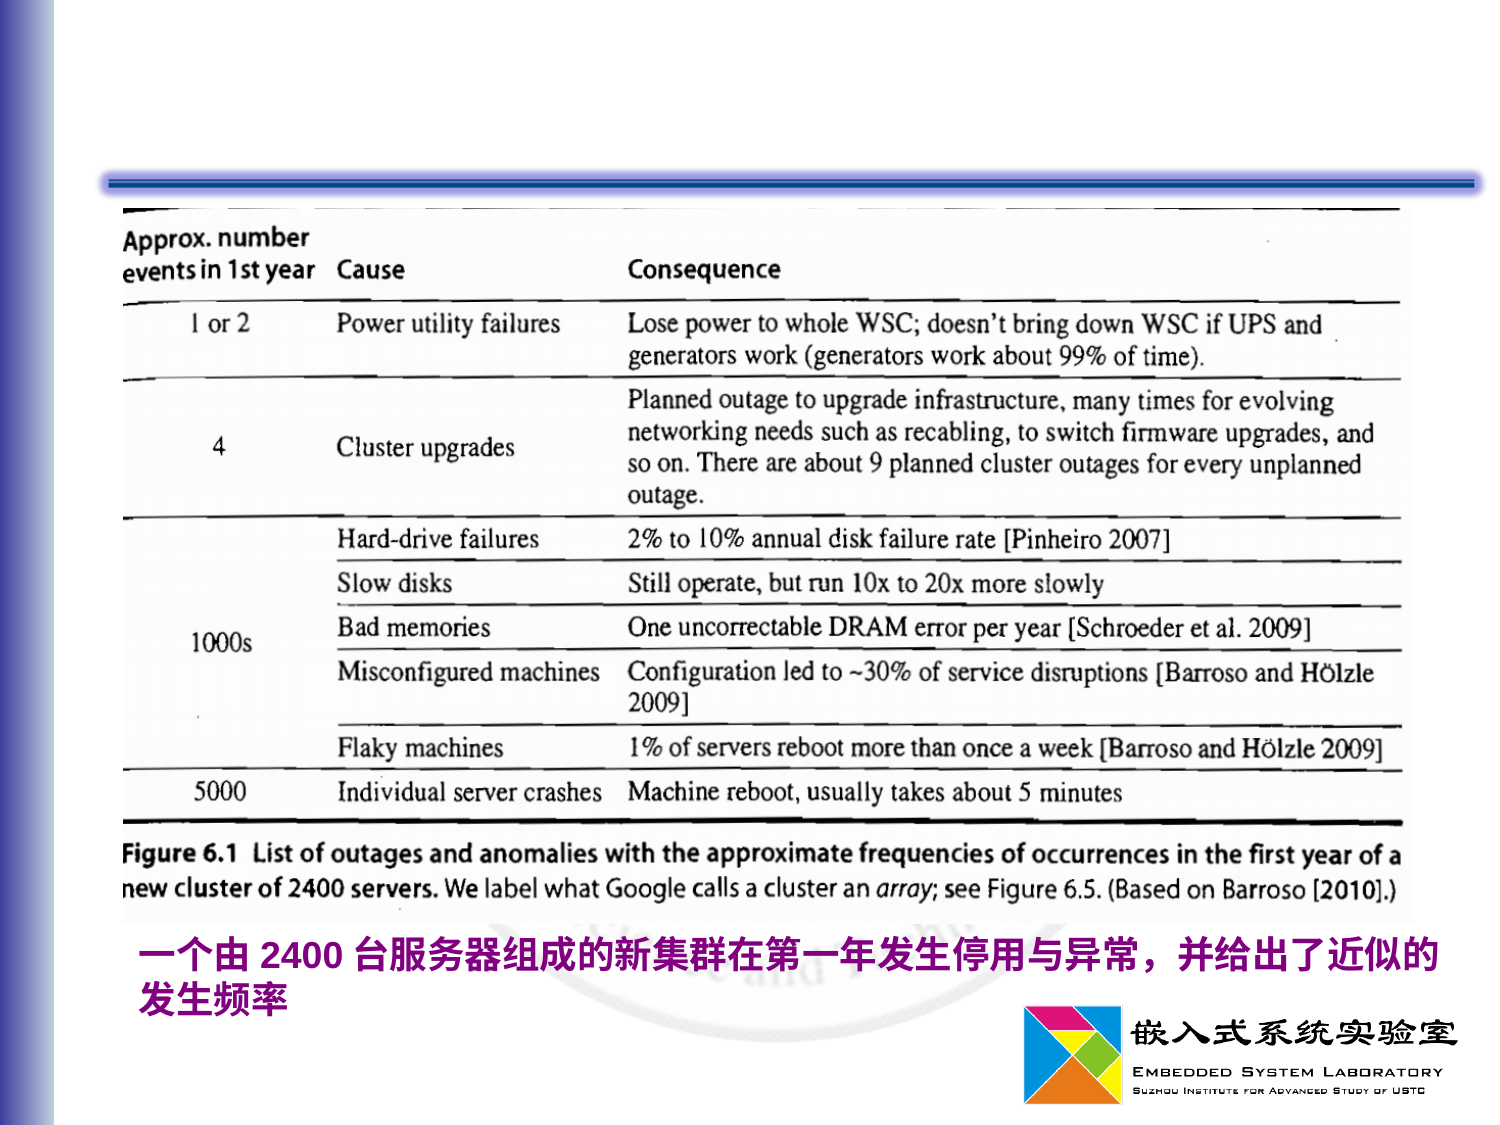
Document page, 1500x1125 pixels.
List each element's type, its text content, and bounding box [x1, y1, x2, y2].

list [123, 208, 1413, 924]
text_box 一个由2400台服务器组成的新集群在第一年发生停用与异常，并给出了近似的发生频率 [123, 923, 1459, 1029]
picture [88, 160, 1495, 208]
picture [336, 1029, 1459, 1105]
